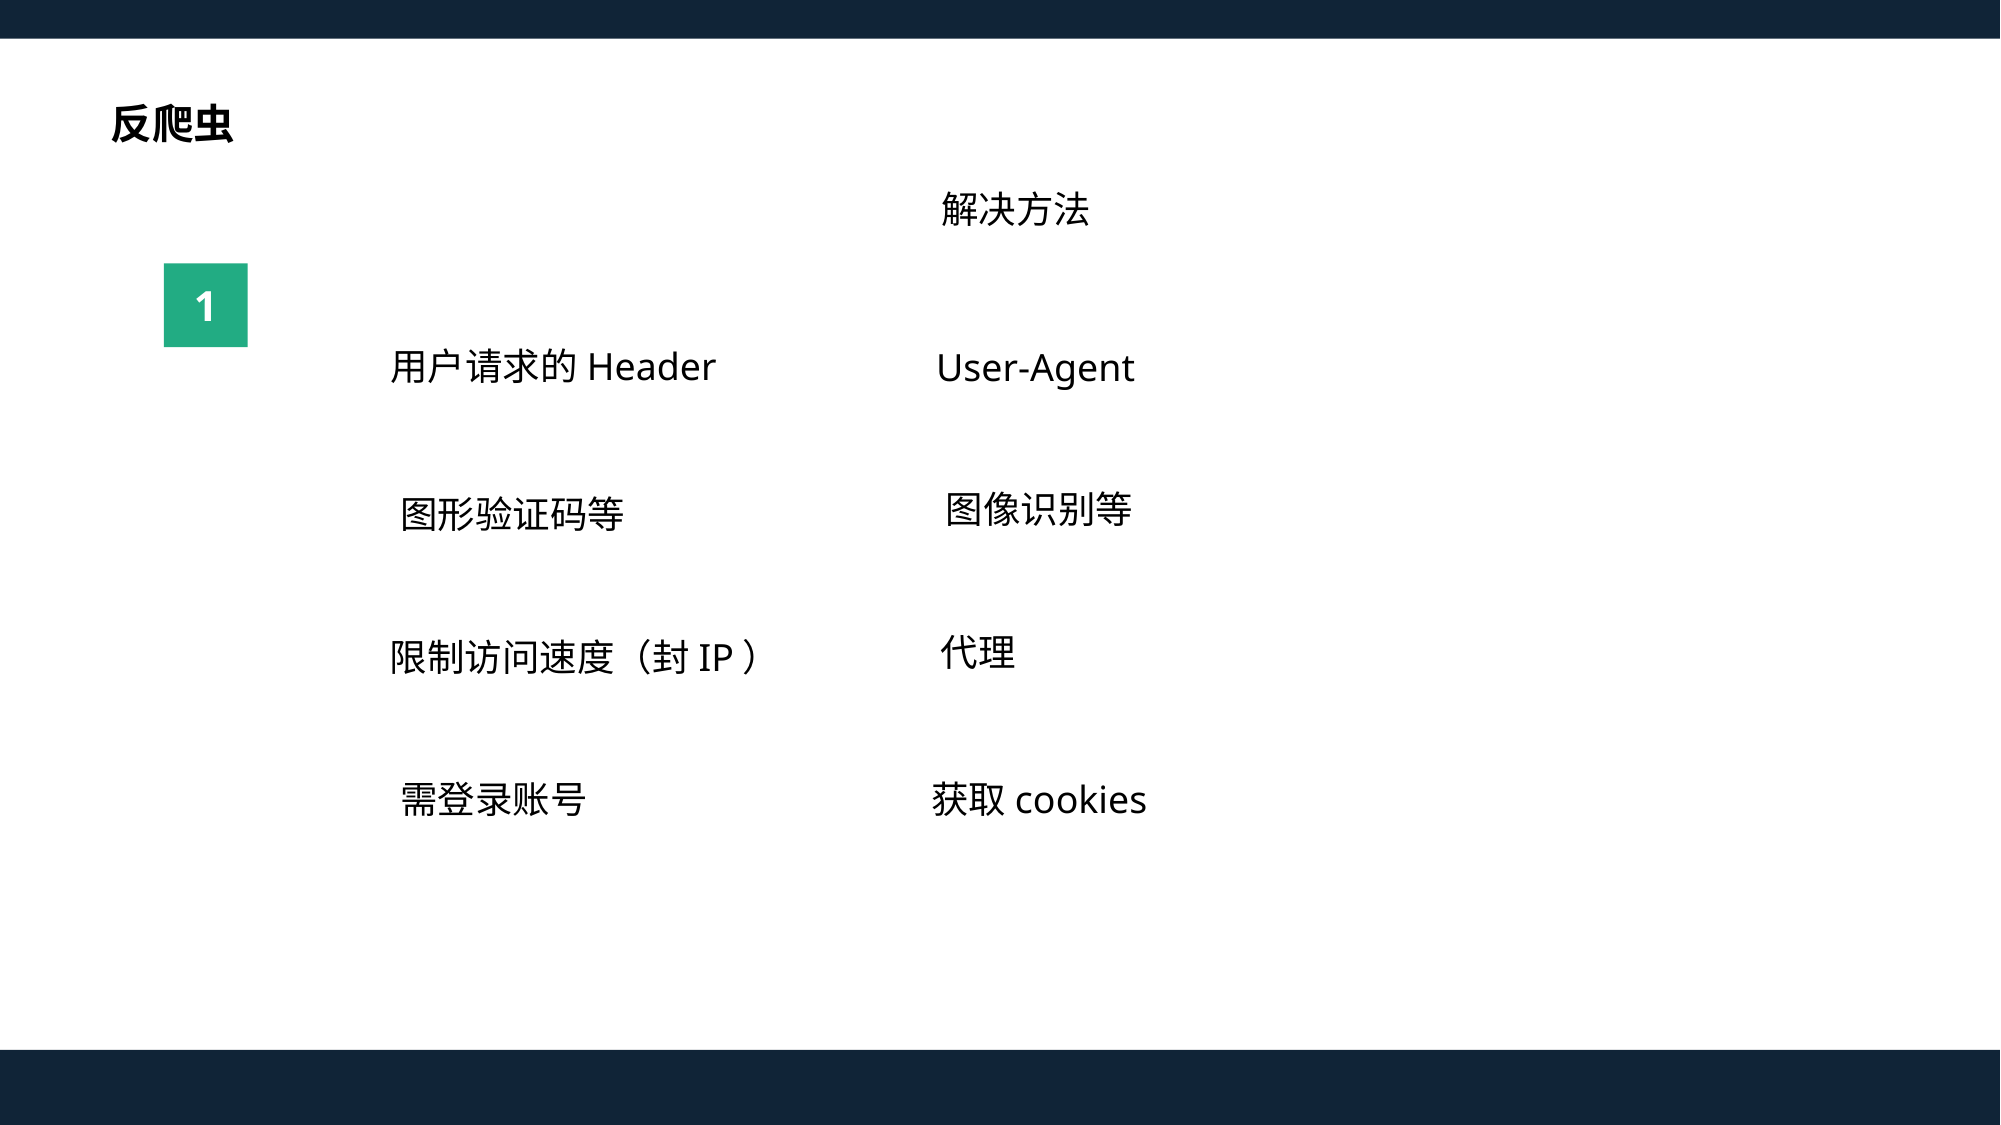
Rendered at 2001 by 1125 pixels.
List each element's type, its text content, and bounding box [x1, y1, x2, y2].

text_box User-Agent [921, 336, 1150, 397]
text_box 图形验证码等 [385, 483, 641, 544]
text_box 需登录账号 [385, 769, 603, 829]
text_box [0, 0, 2000, 40]
text_box 1 [163, 262, 249, 348]
text_box 解决方法 [926, 178, 1106, 239]
text_box 代理 [925, 621, 1031, 681]
text_box 用户请求的Header [375, 335, 732, 396]
text_box 限制访问速度（封IP） [374, 626, 796, 687]
text_box 获取cookies [916, 769, 1163, 829]
text_box [0, 1049, 2000, 1125]
text_box 图像识别等 [930, 478, 1149, 539]
text_box 反爬虫 [95, 90, 312, 156]
